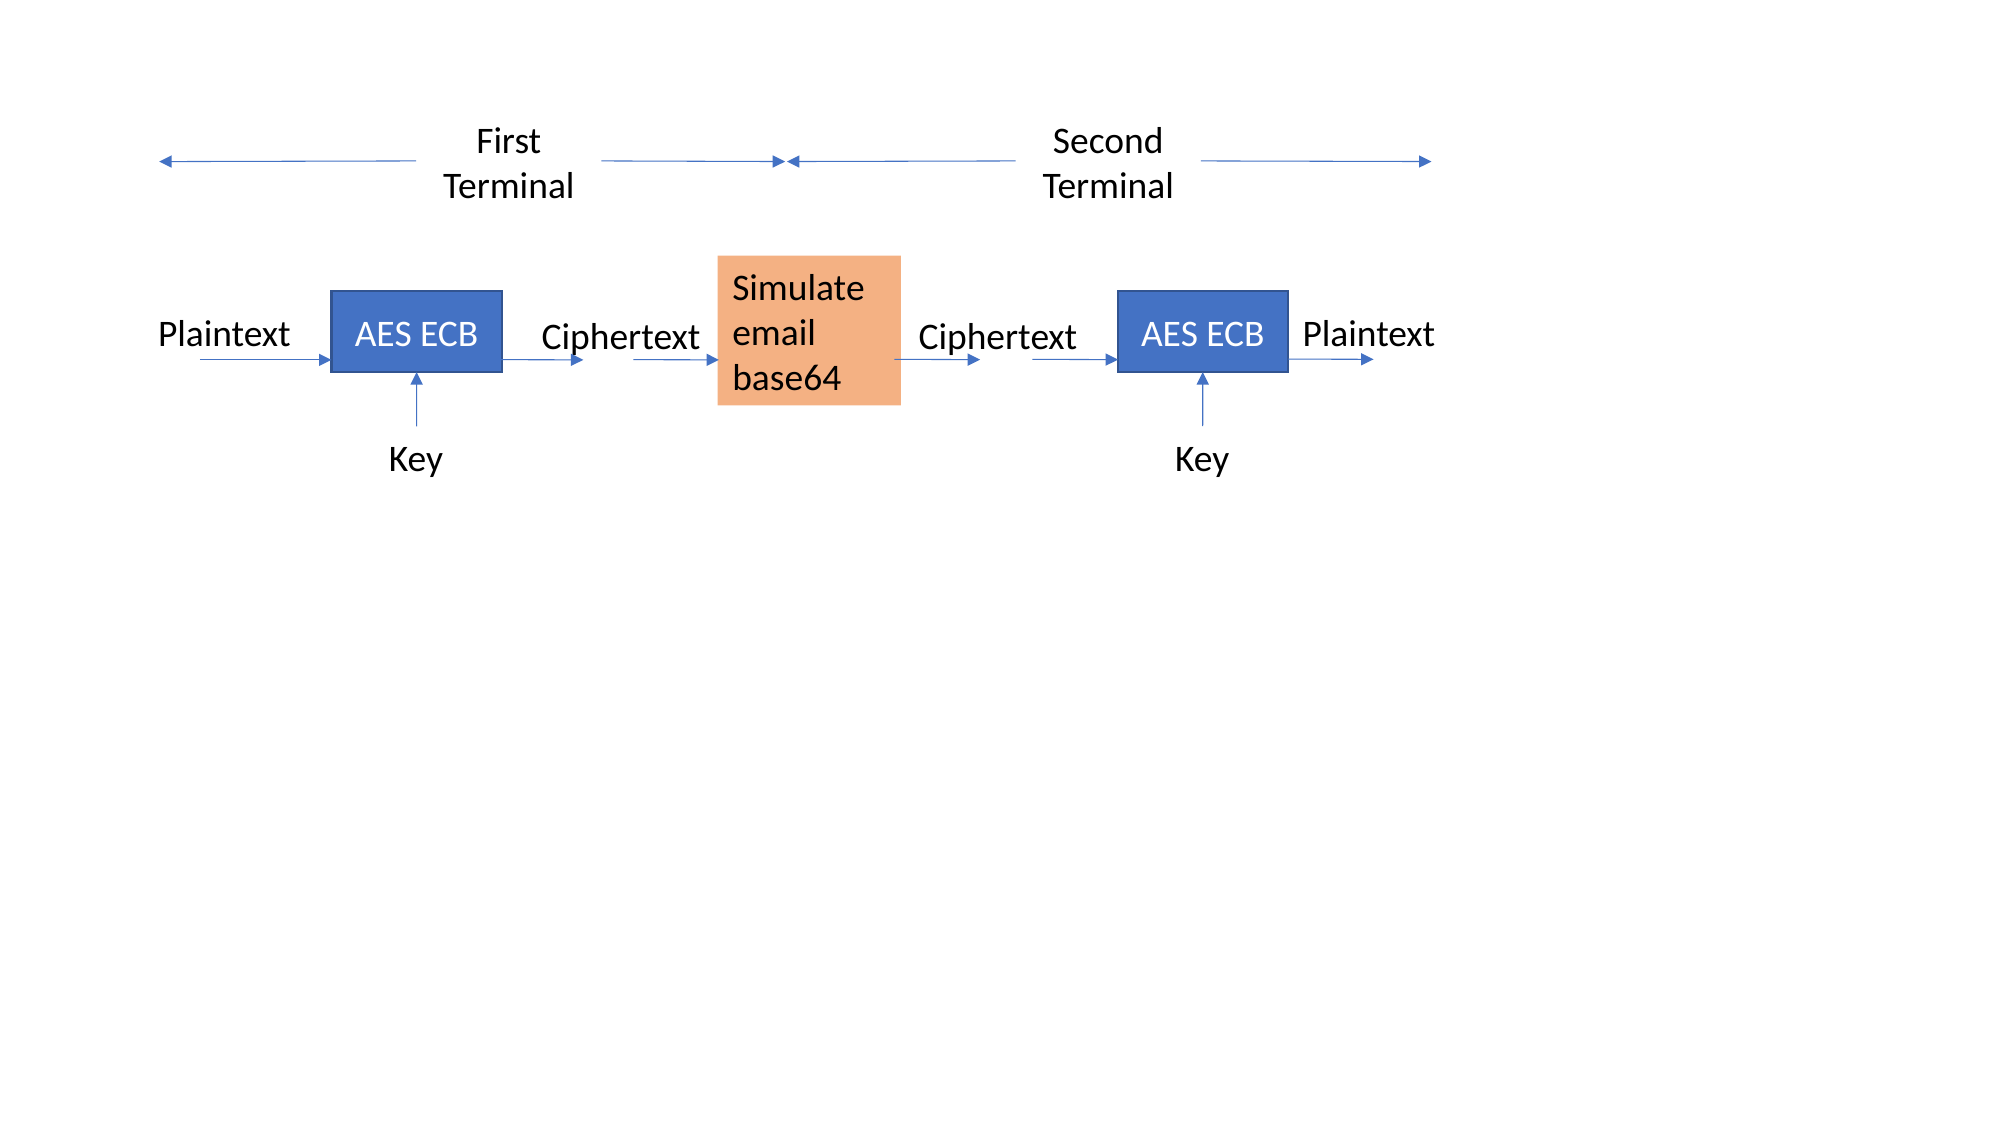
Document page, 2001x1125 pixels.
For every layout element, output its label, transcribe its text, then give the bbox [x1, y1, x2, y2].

text_box Second Terminal [1015, 108, 1201, 214]
text_box Ciphertext [526, 304, 717, 365]
text_box Key [1160, 426, 1246, 486]
text_box Plaintext [1287, 301, 1474, 361]
text_box AES ECB [1117, 290, 1289, 373]
text_box First Terminal [416, 108, 602, 214]
text_box AES ECB [330, 290, 503, 373]
text_box Simulate email base64 [717, 255, 901, 406]
text_box Plaintext [143, 301, 329, 361]
text_box Ciphertext [903, 304, 1109, 365]
text_box Key [373, 426, 460, 487]
